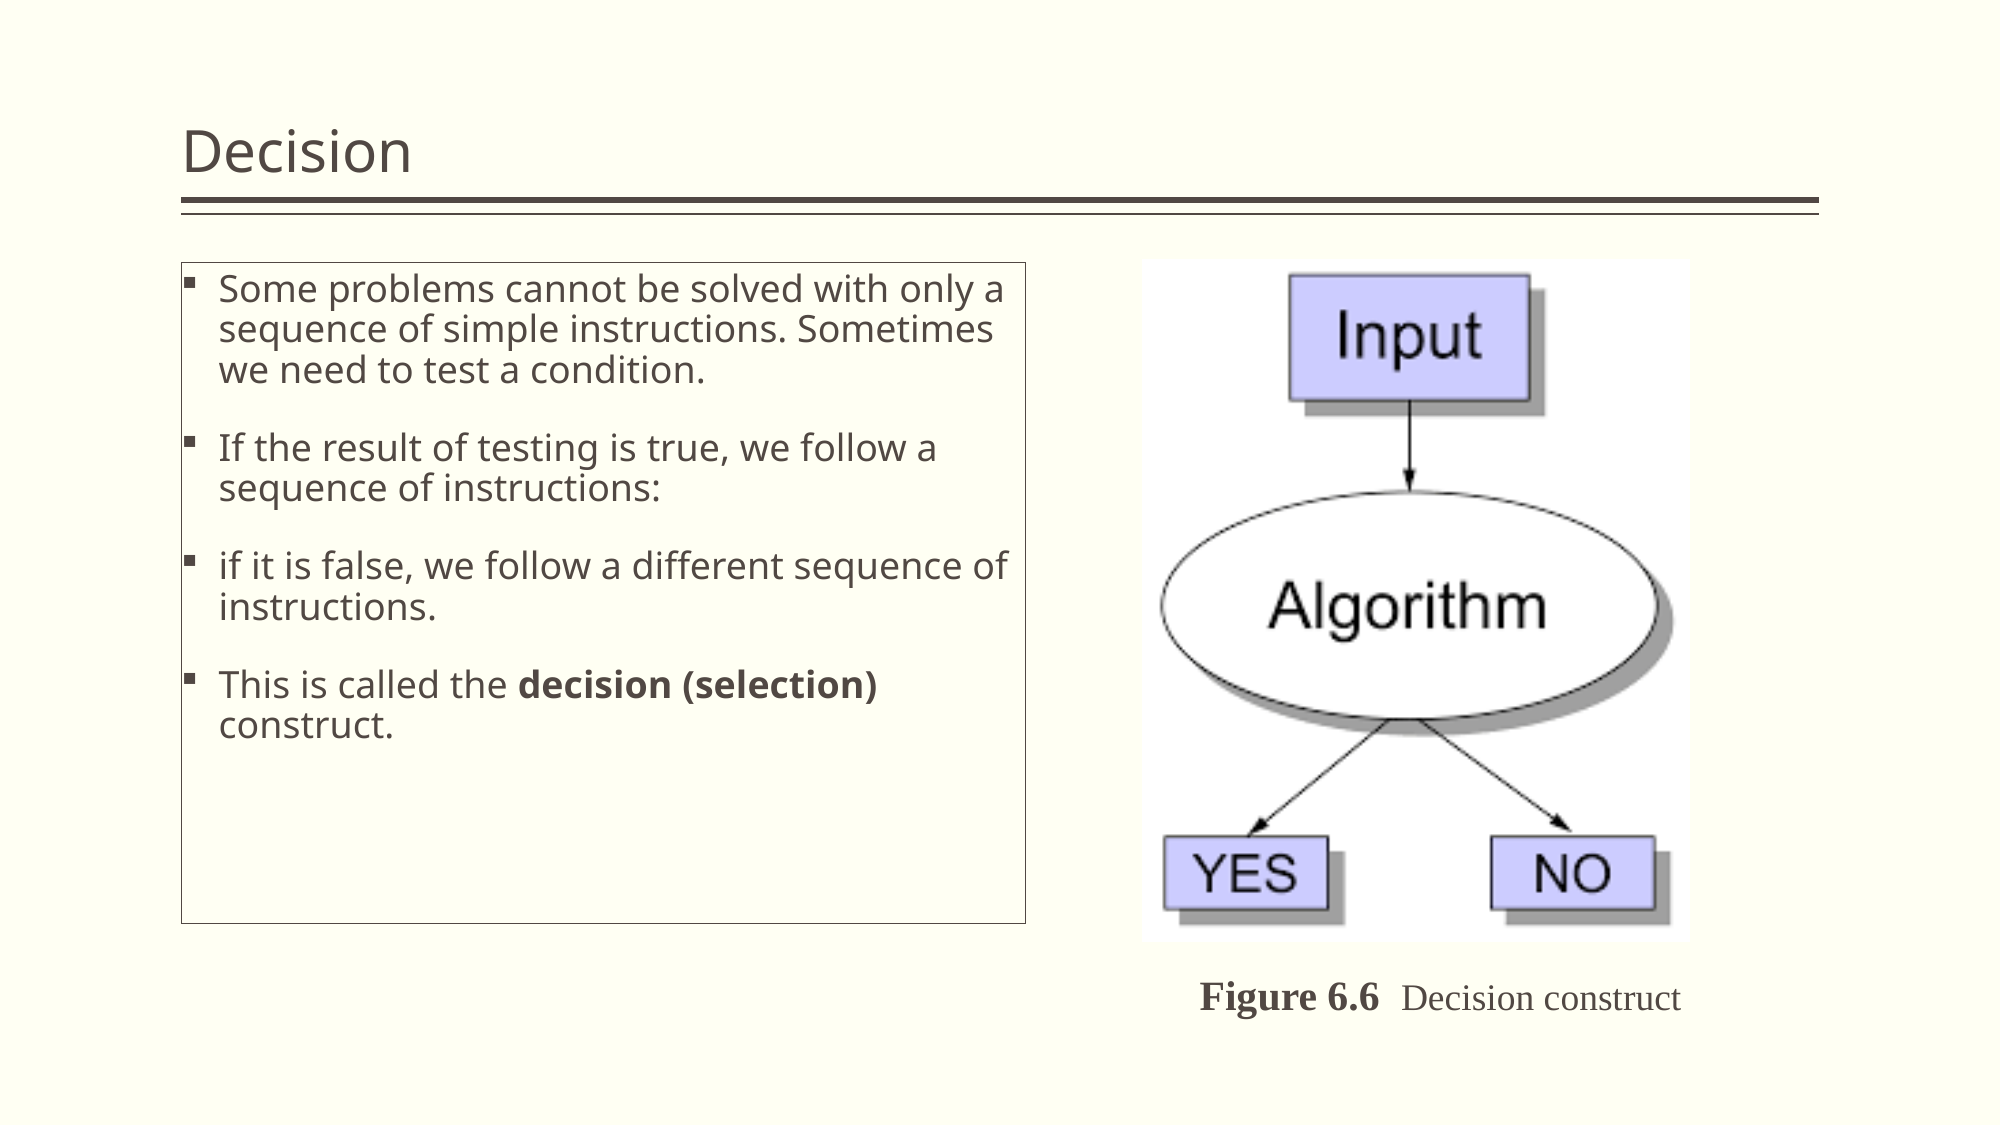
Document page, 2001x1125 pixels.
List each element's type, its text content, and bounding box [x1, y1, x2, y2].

picture [1142, 259, 1690, 943]
text_box Figure 6.6 Decision construct [1184, 961, 1917, 1026]
list Some problems cannot be solved with only a sequence of simple instructions. Sometimes we need to test a condition. If the result of testing is true, we follow a sequence of instructions: if it is false, we follow a different sequence of instructions. This is called the decision (selection) construct. [181, 262, 1026, 924]
title Decision [181, 12, 1819, 193]
